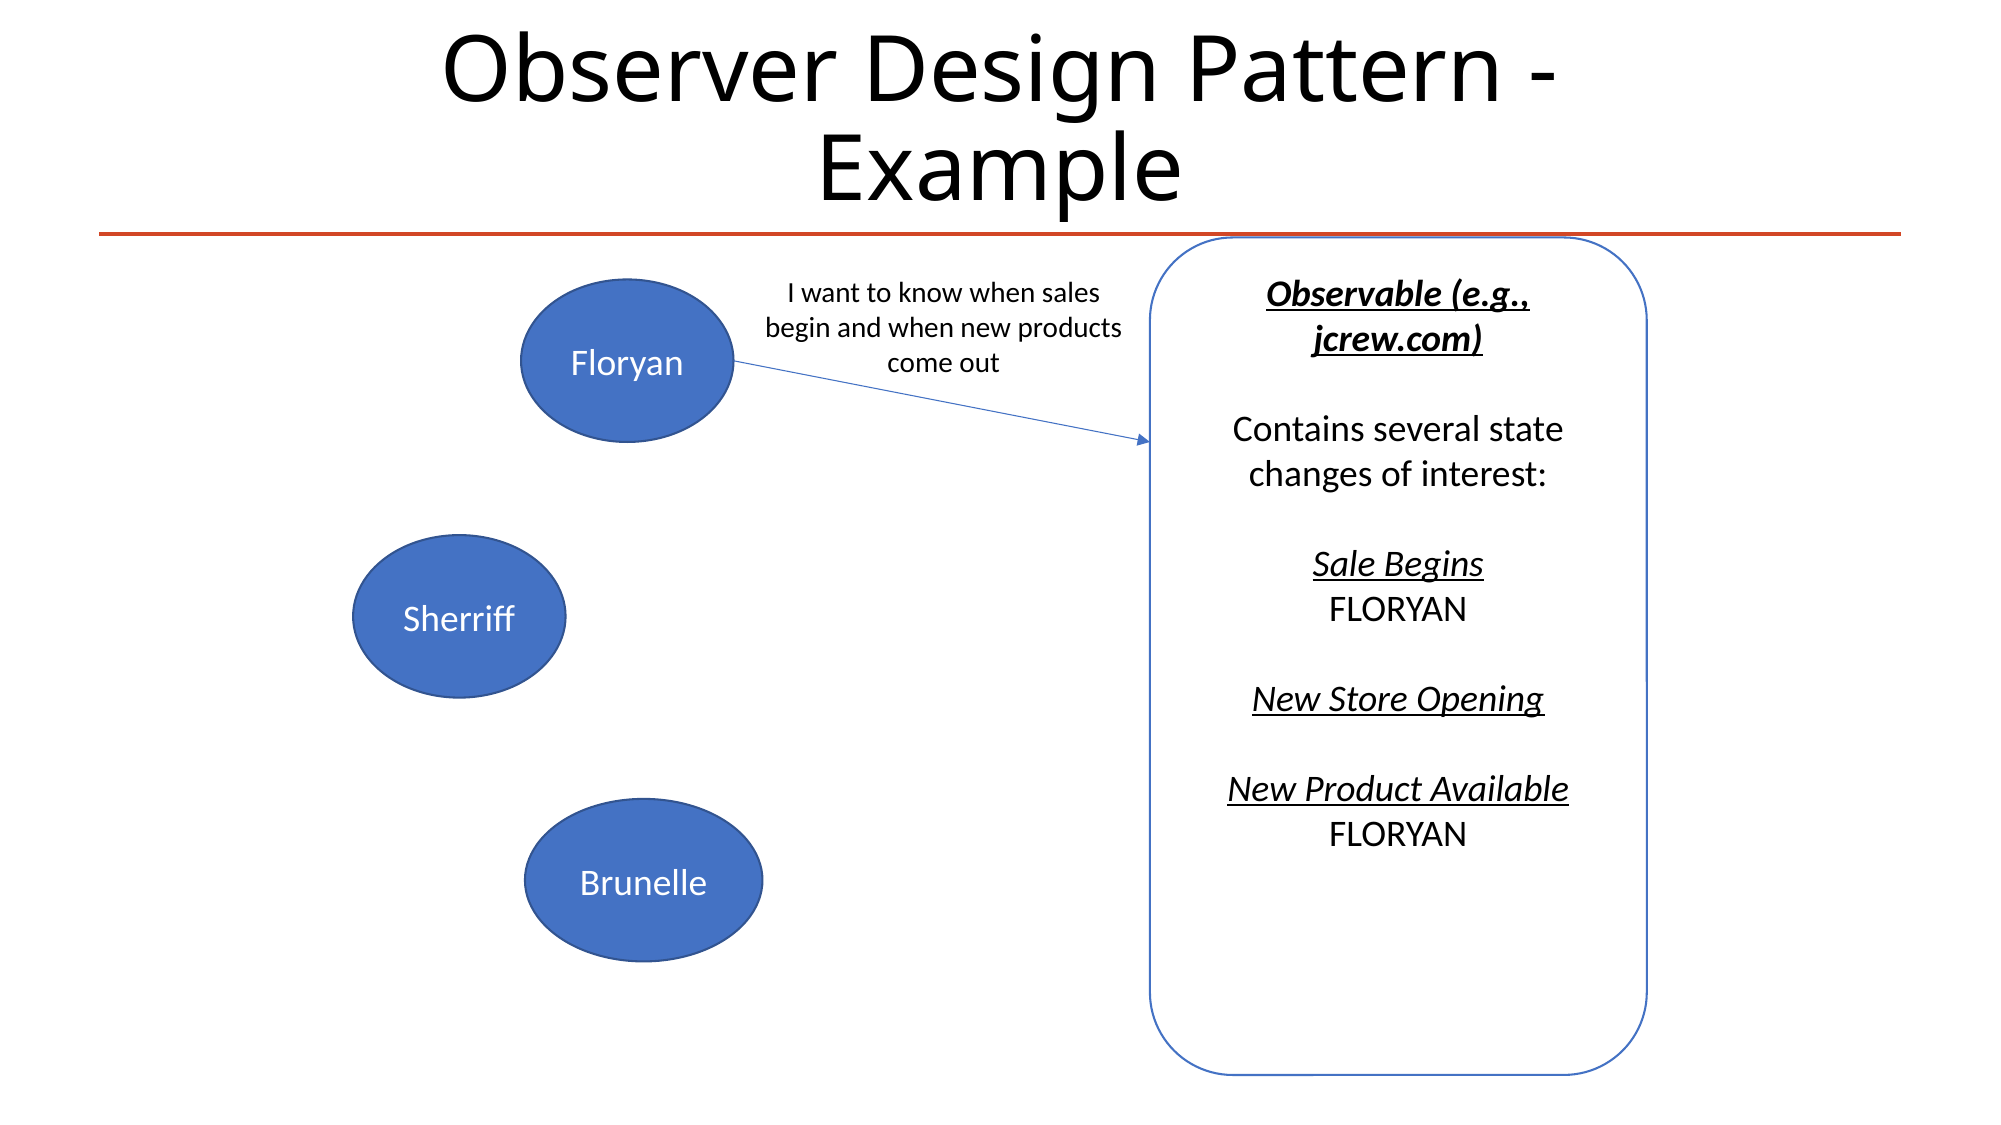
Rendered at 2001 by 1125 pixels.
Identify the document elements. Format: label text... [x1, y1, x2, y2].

text_box Brunelle [523, 797, 764, 963]
text_box Floryan [520, 278, 735, 444]
text_box I want to know when sales begin and when new products come out [749, 266, 1138, 360]
title Observer Design Pattern - Example [353, 12, 1647, 230]
text_box Observable (e.g., jcrew.com) Contains several state changes of interest: Sale Begins FLORYAN New Store Opening New Product Available FLORYAN [1148, 236, 1648, 1077]
text_box Sherriff [352, 534, 567, 699]
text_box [733, 360, 1151, 442]
